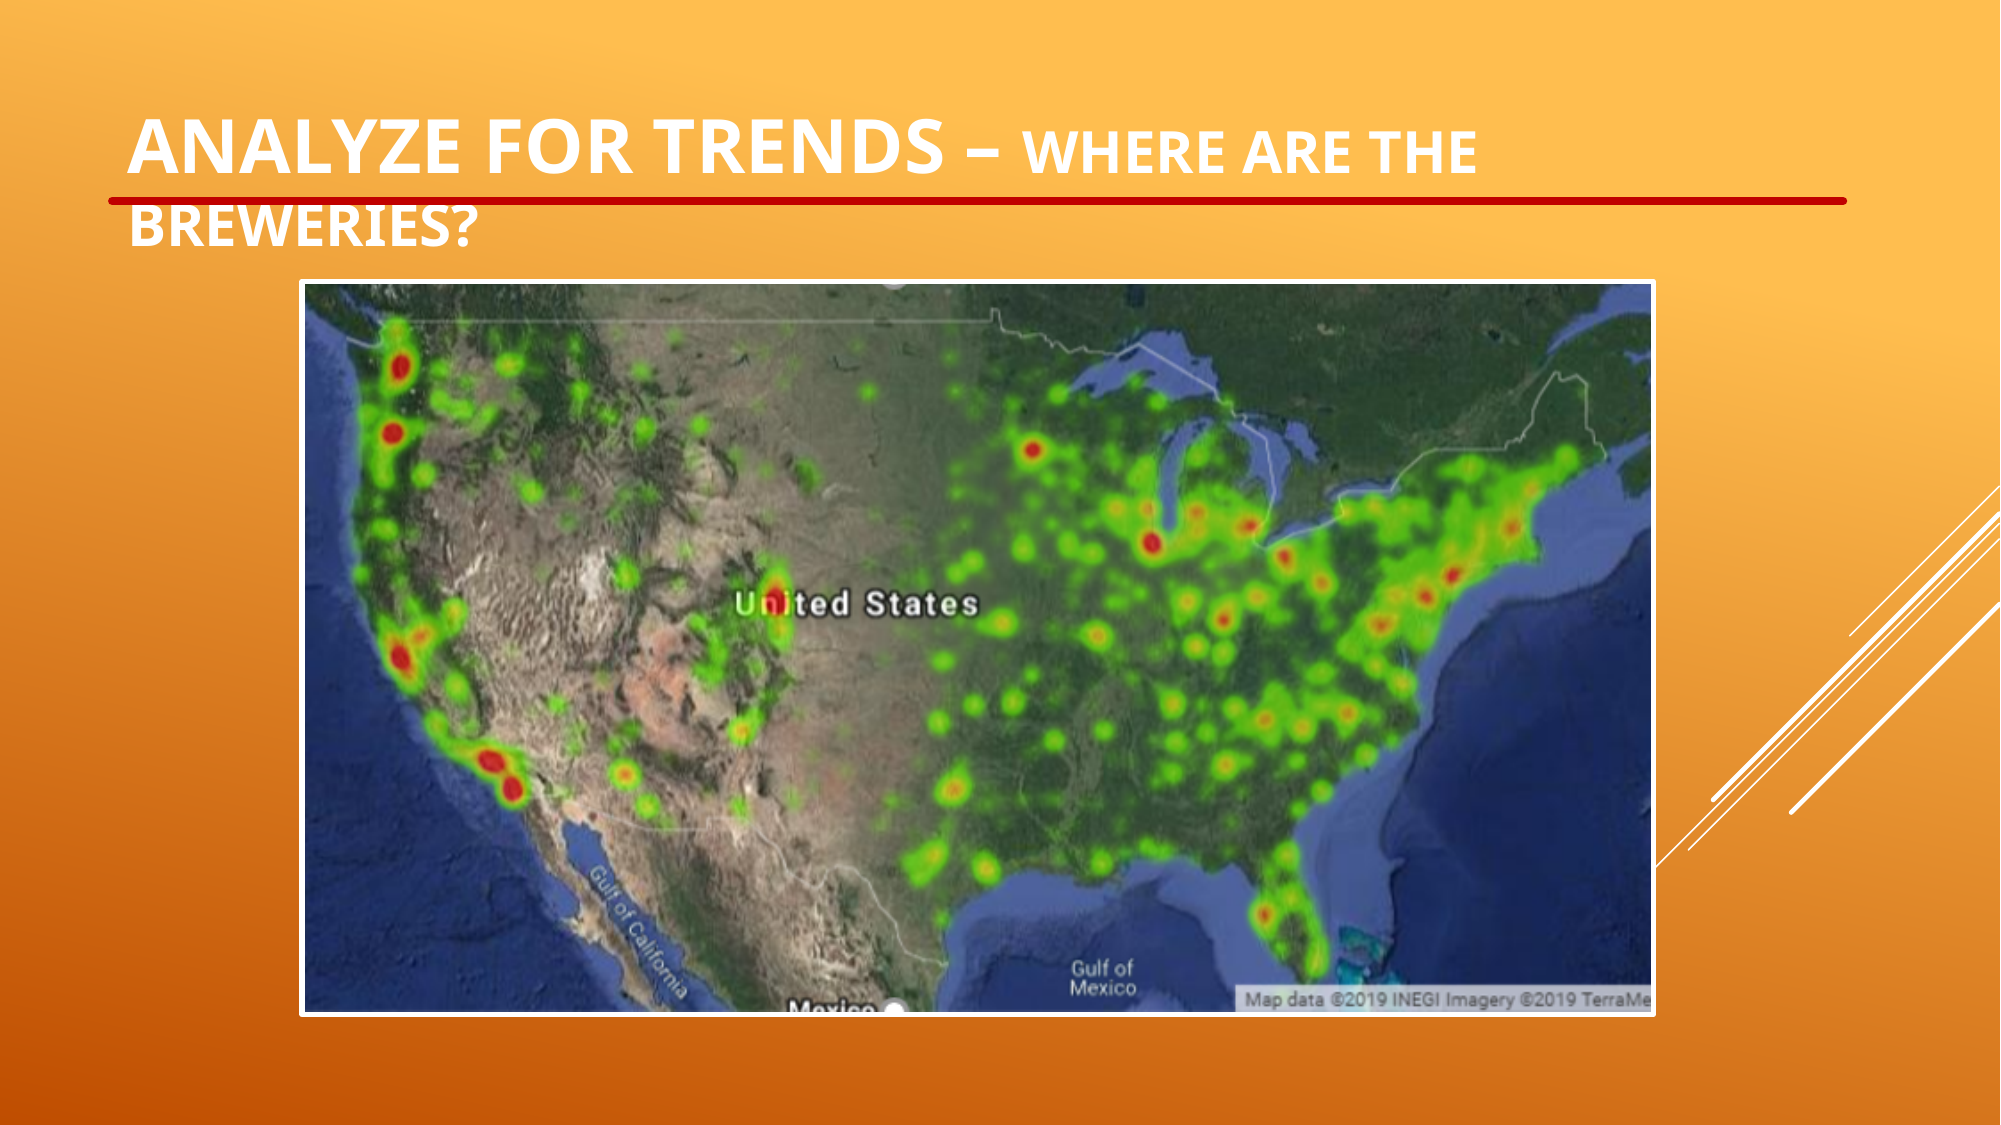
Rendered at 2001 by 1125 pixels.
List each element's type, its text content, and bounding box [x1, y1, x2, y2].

text_box Analyze for trends – where are the breweries? [112, 90, 1844, 197]
picture [304, 283, 1651, 1013]
